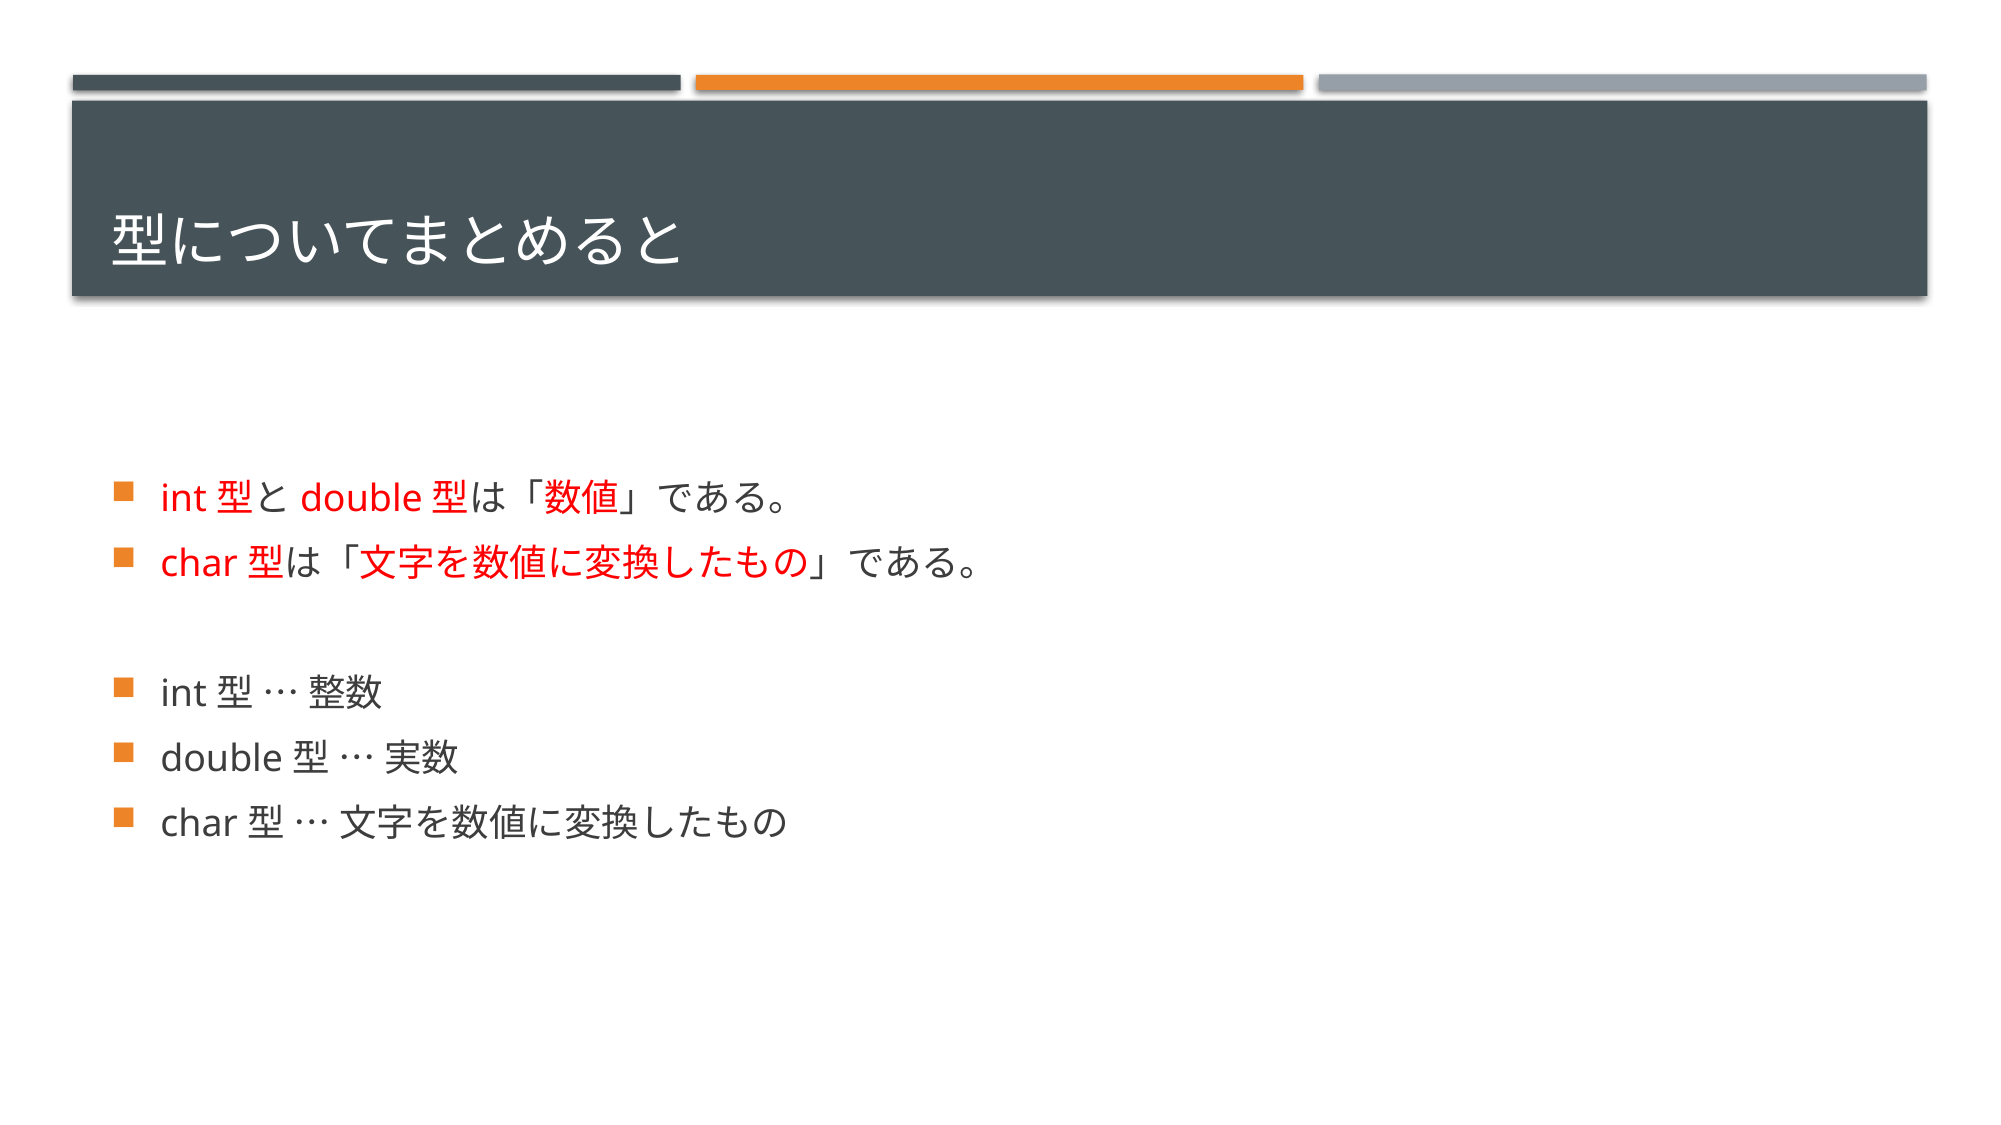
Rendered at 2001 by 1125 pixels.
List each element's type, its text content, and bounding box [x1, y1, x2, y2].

list int型とdouble型は「数値」である。 char型は「文字を数値に変換したもの」である。 int型 … 整数 double型 … 実数 char型 … 文字を数値に変換したもの [95, 357, 1905, 962]
title 型についてまとめると [95, 115, 1905, 282]
